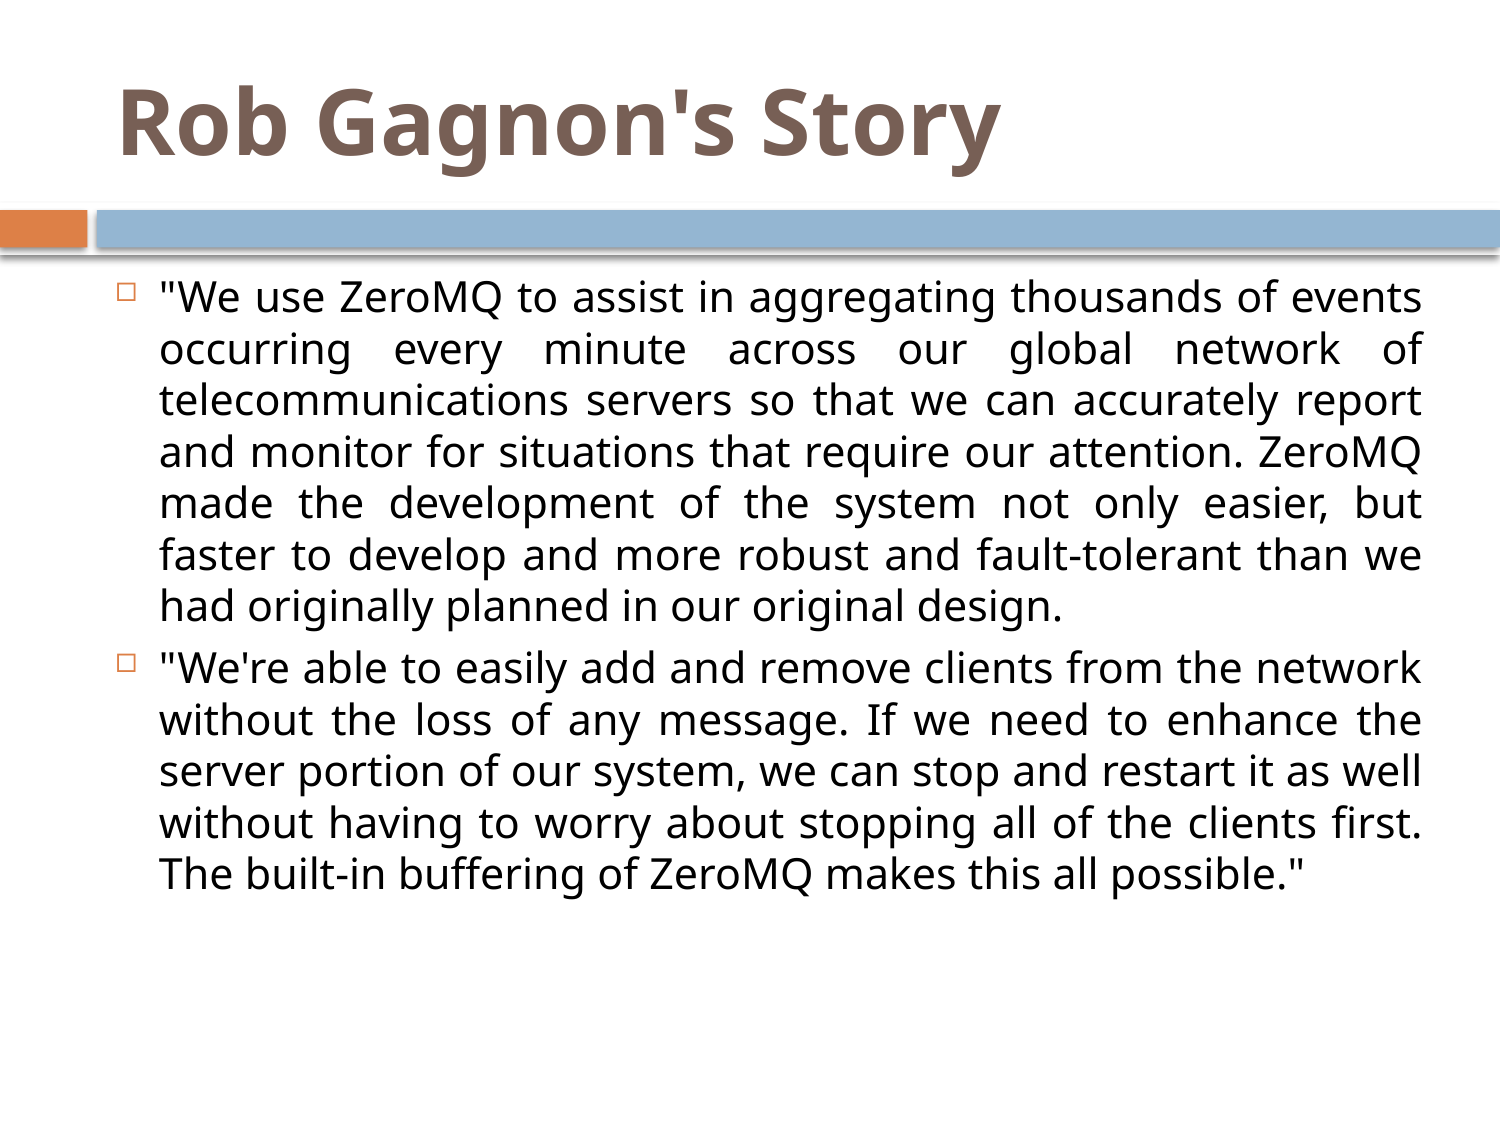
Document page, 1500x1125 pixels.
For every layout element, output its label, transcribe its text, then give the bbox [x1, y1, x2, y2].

title Rob Gagnon's Story [100, 37, 1438, 200]
list "We use ZeroMQ to assist in aggregating thousands of events occurring every minute across our global network of telecommunications servers so that we can accurately report and monitor for situations that require our attention. ZeroMQ made the development of the system not only easier, but faster to develop and more robust and fault-tolerant than we had originally planned in our original design. "We're able to easily add and remove clients from the network without the loss of any message. If we need to enhance the server portion of our system, we can stop and restart it as well without having to worry about stopping all of the clients first. The built-in buffering of ZeroMQ makes this all possible." [100, 262, 1438, 1000]
